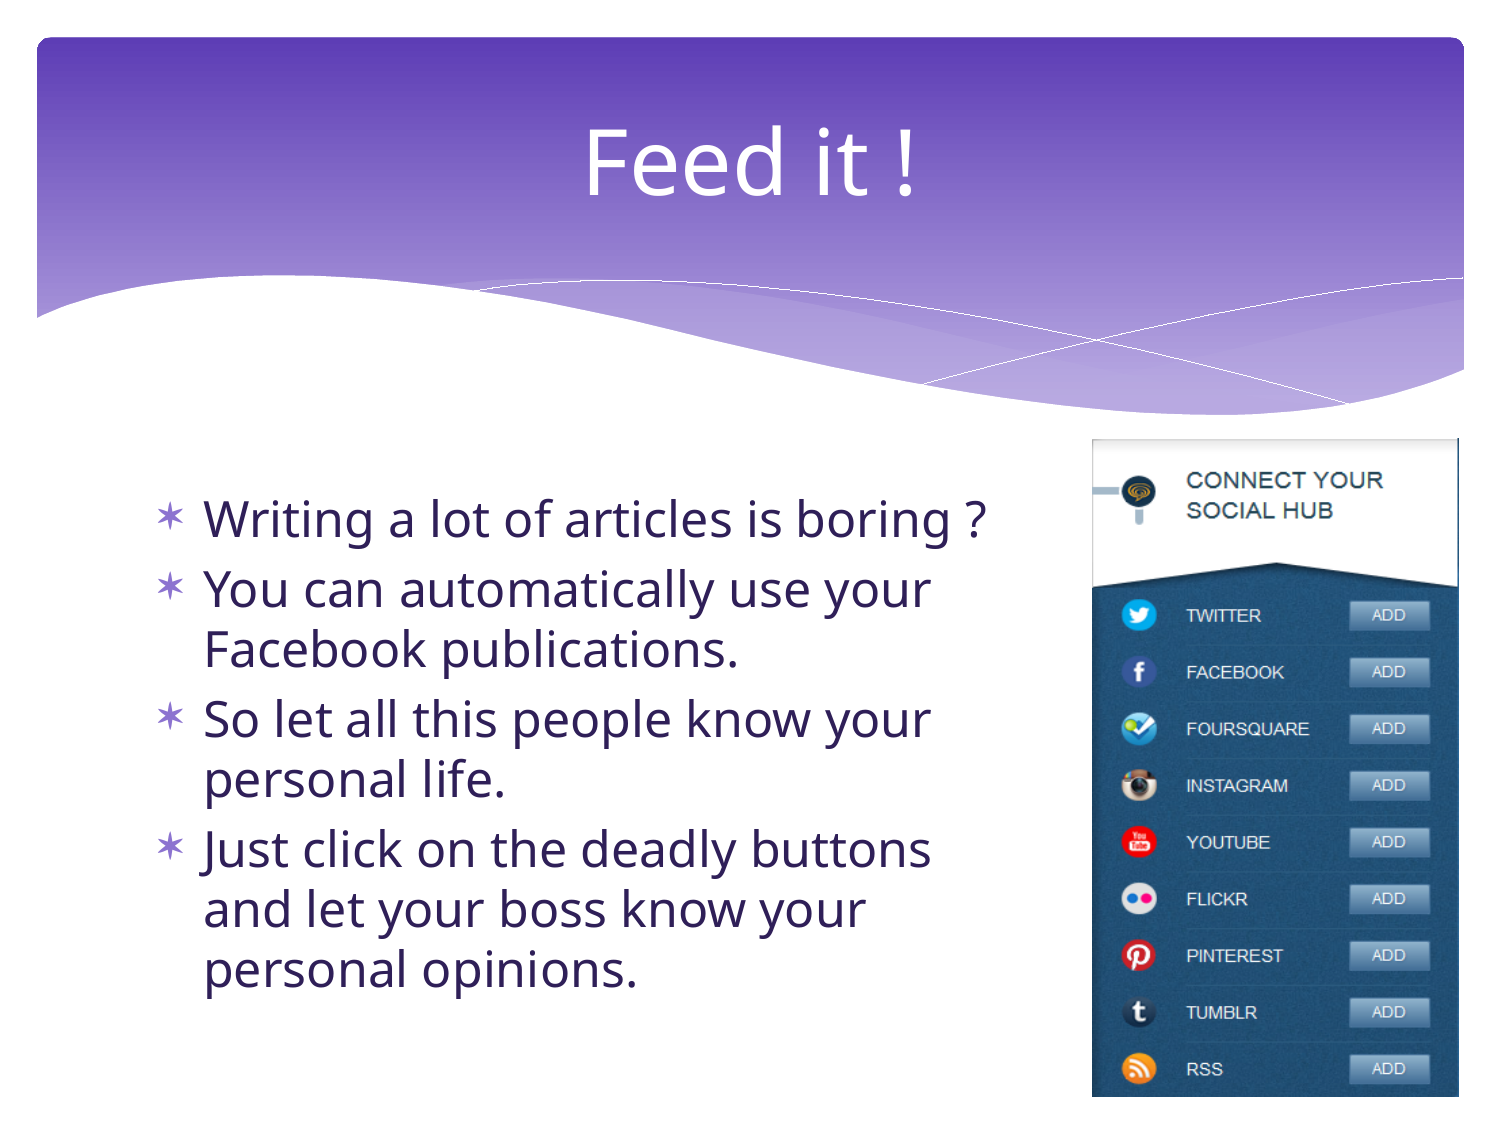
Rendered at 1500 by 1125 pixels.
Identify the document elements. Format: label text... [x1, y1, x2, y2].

picture [1092, 438, 1459, 1098]
title Feed it ! [75, 55, 1425, 261]
list Writing a lot of articles is boring ? You can automatically use your Facebook publications. So let all this people know your personal life. Just click on the deadly buttons and let your boss know your personal opinions. [143, 438, 1027, 1047]
